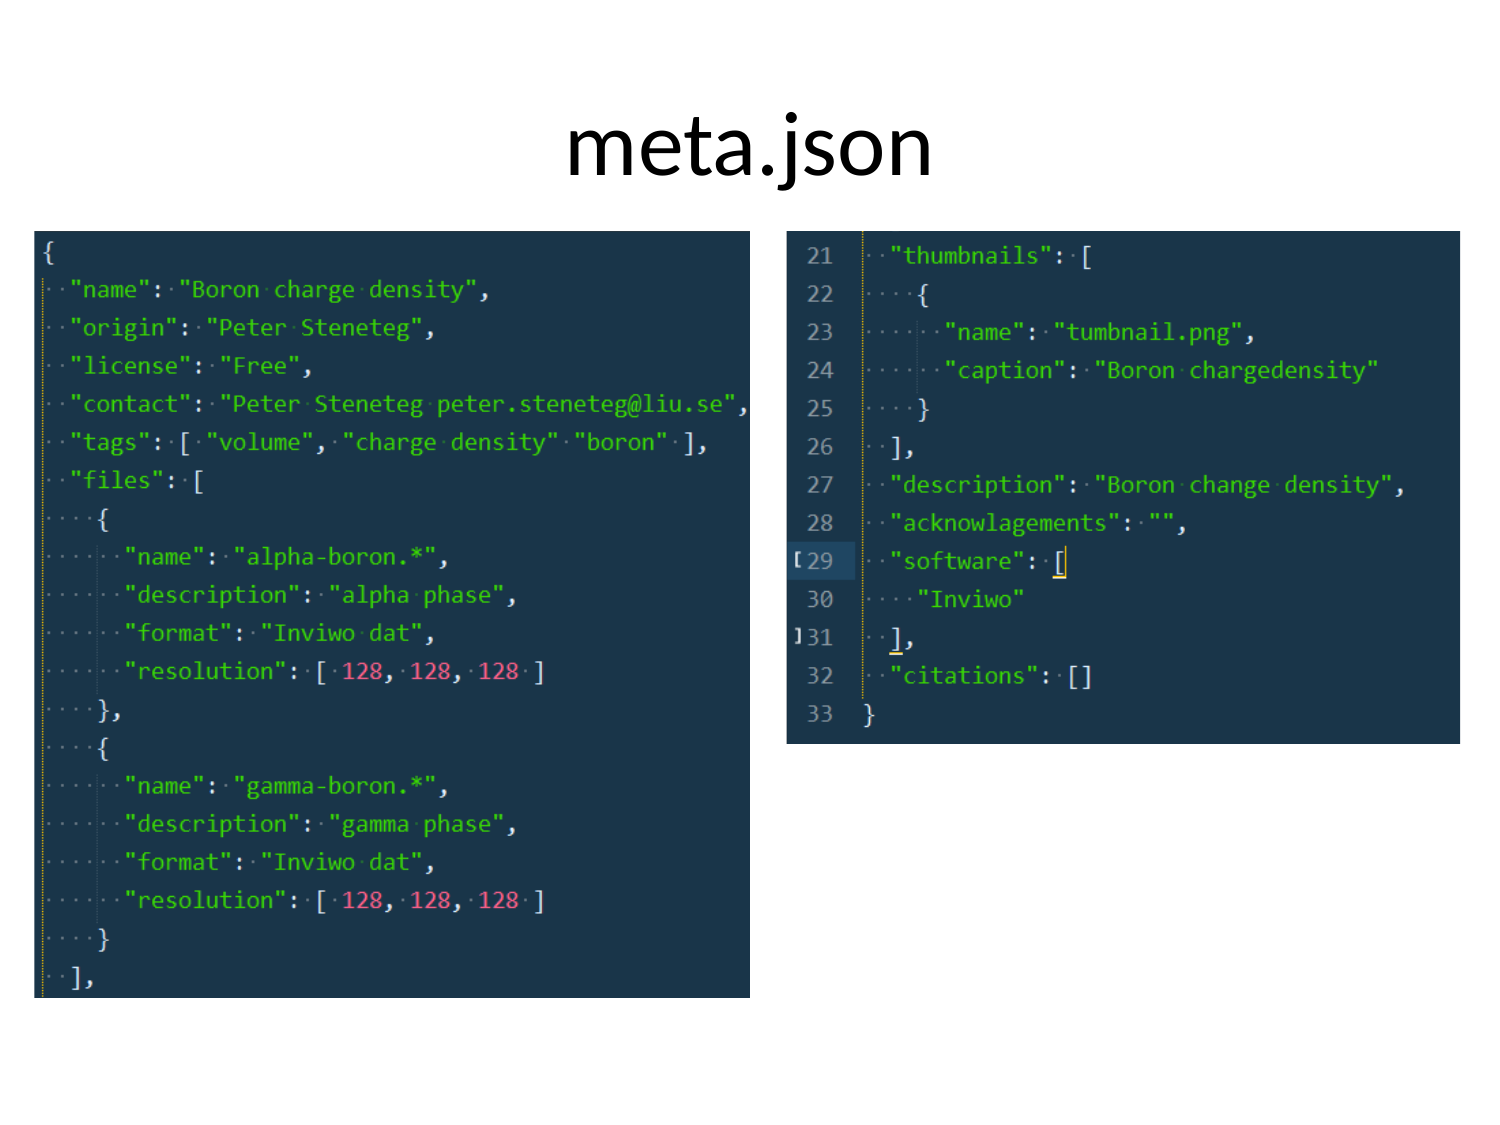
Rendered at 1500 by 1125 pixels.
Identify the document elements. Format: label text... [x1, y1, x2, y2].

title meta.json [75, 45, 1425, 233]
picture [786, 231, 1461, 744]
picture [34, 231, 751, 998]
